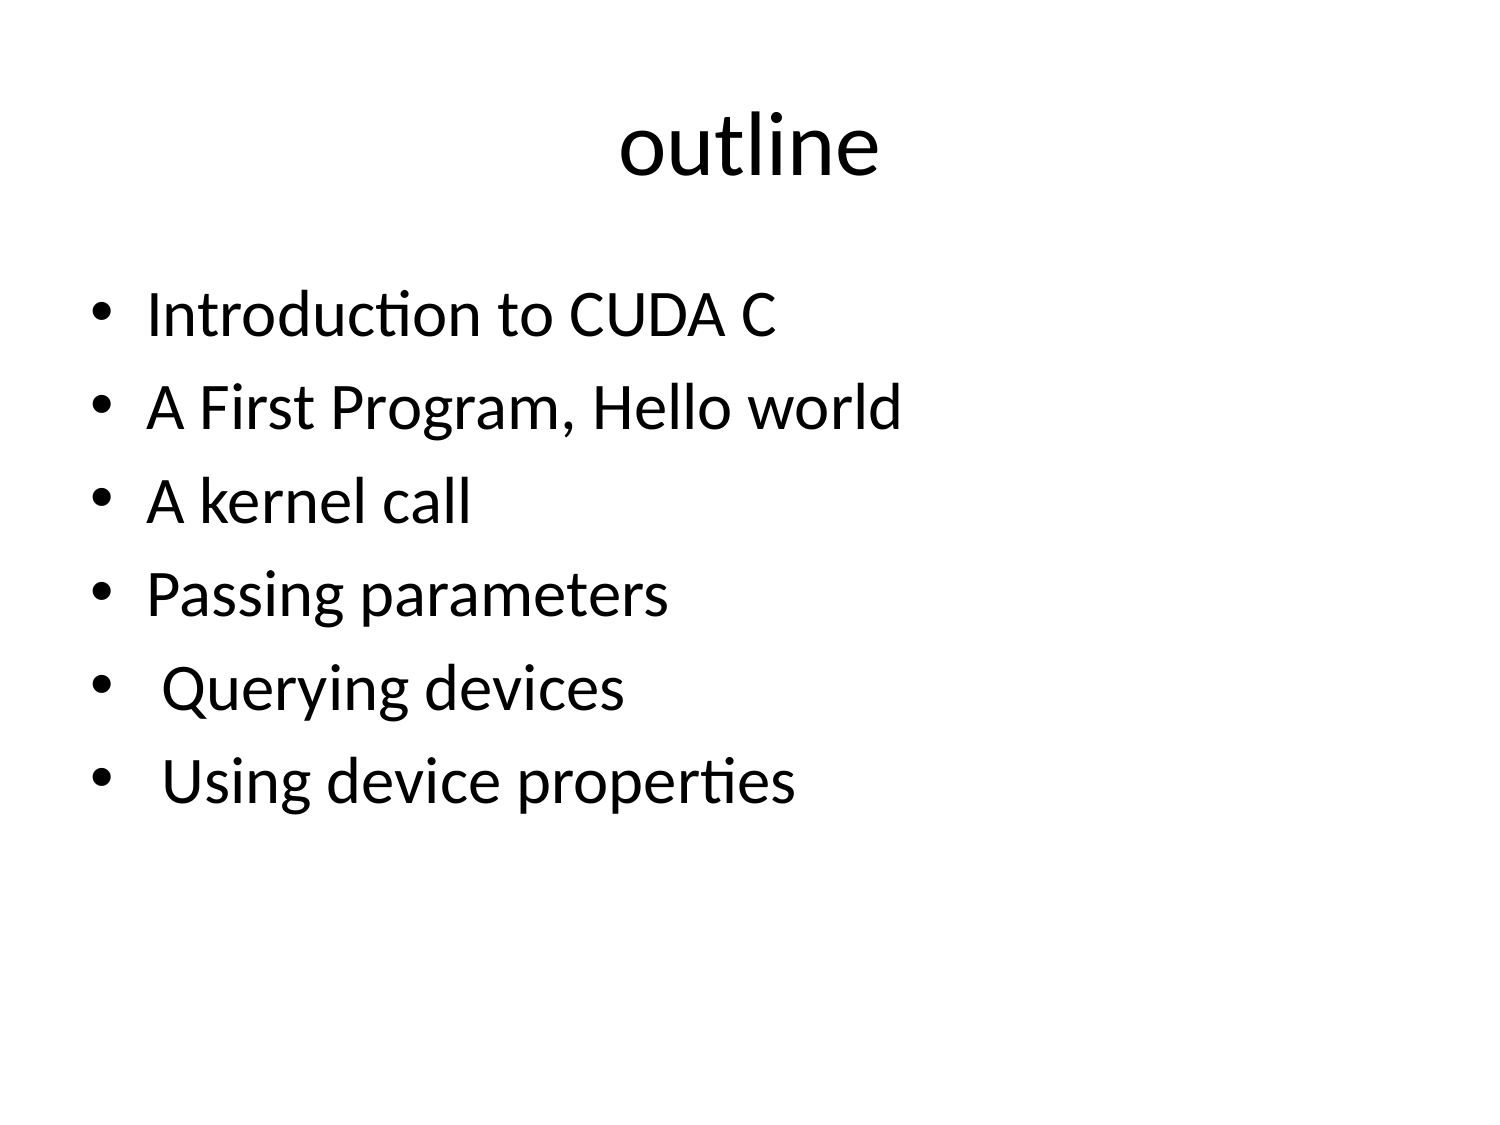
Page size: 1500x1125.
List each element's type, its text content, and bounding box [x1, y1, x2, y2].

title outline [75, 45, 1425, 233]
list Introduction to CUDA C A First Program, Hello world A kernel call Passing parameters Querying devices Using device properties [75, 262, 1425, 1005]
